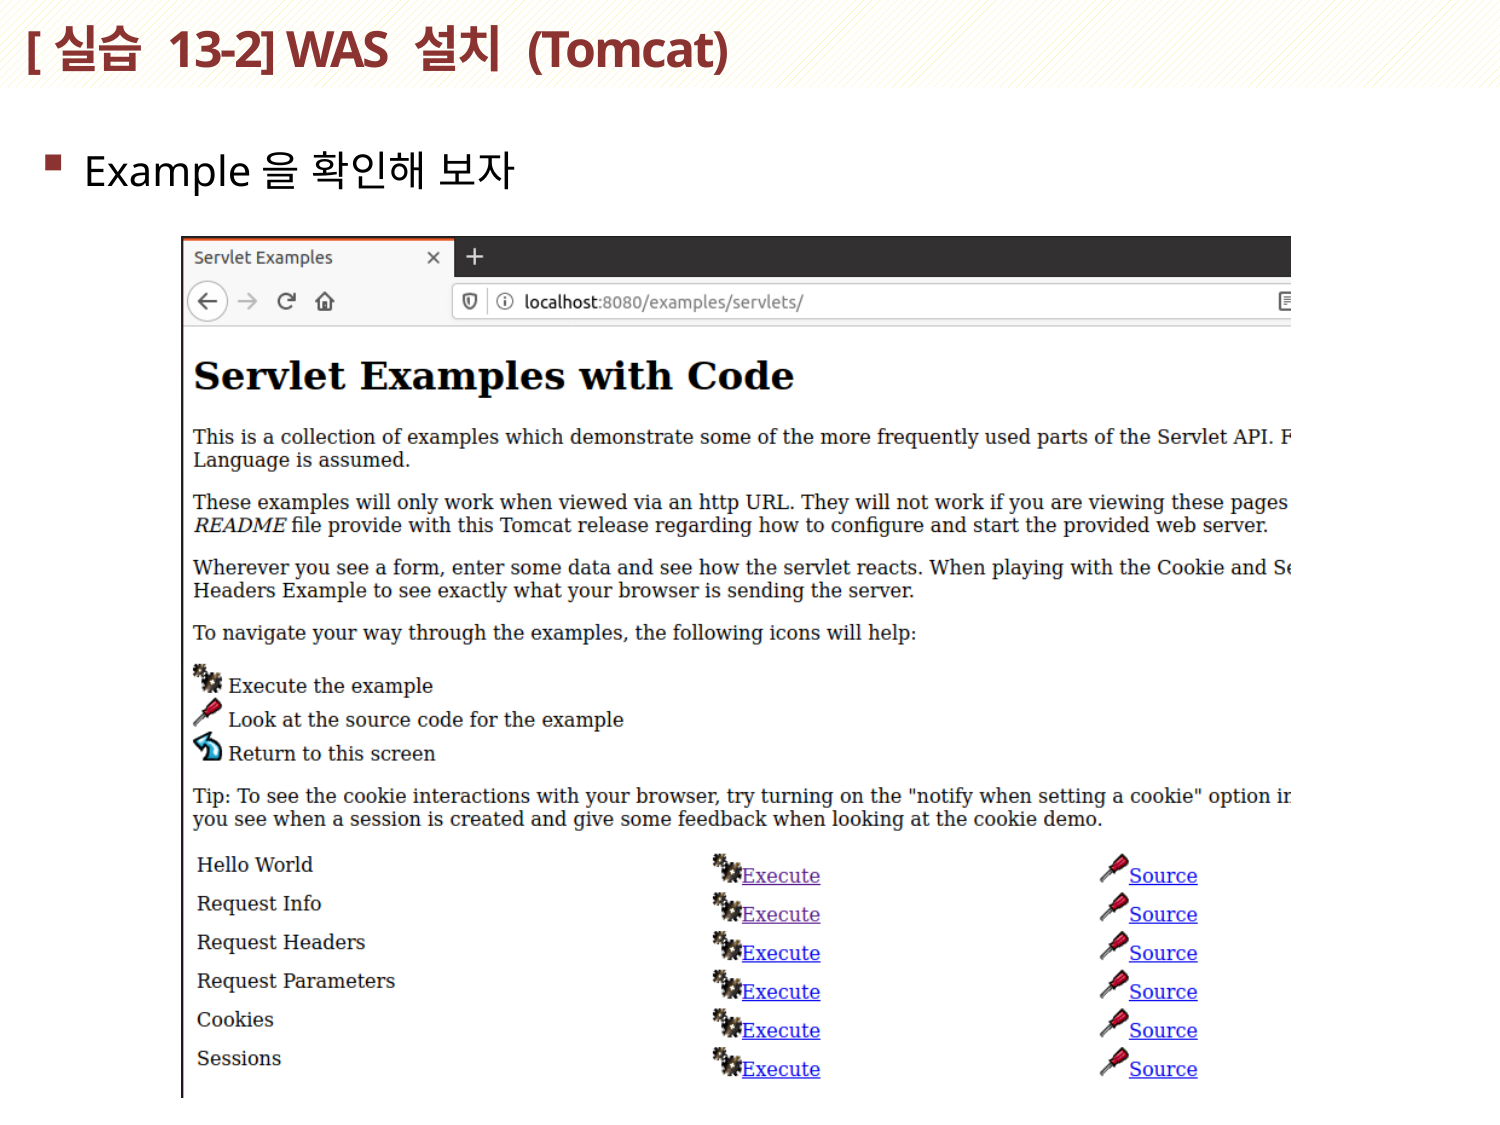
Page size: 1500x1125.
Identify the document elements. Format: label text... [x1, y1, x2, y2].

list Example을 확인해 보자 [10, 126, 1481, 1057]
picture [181, 236, 1291, 1098]
title [실습 13-2] WAS 설치 (Tomcat) [10, 8, 1288, 87]
